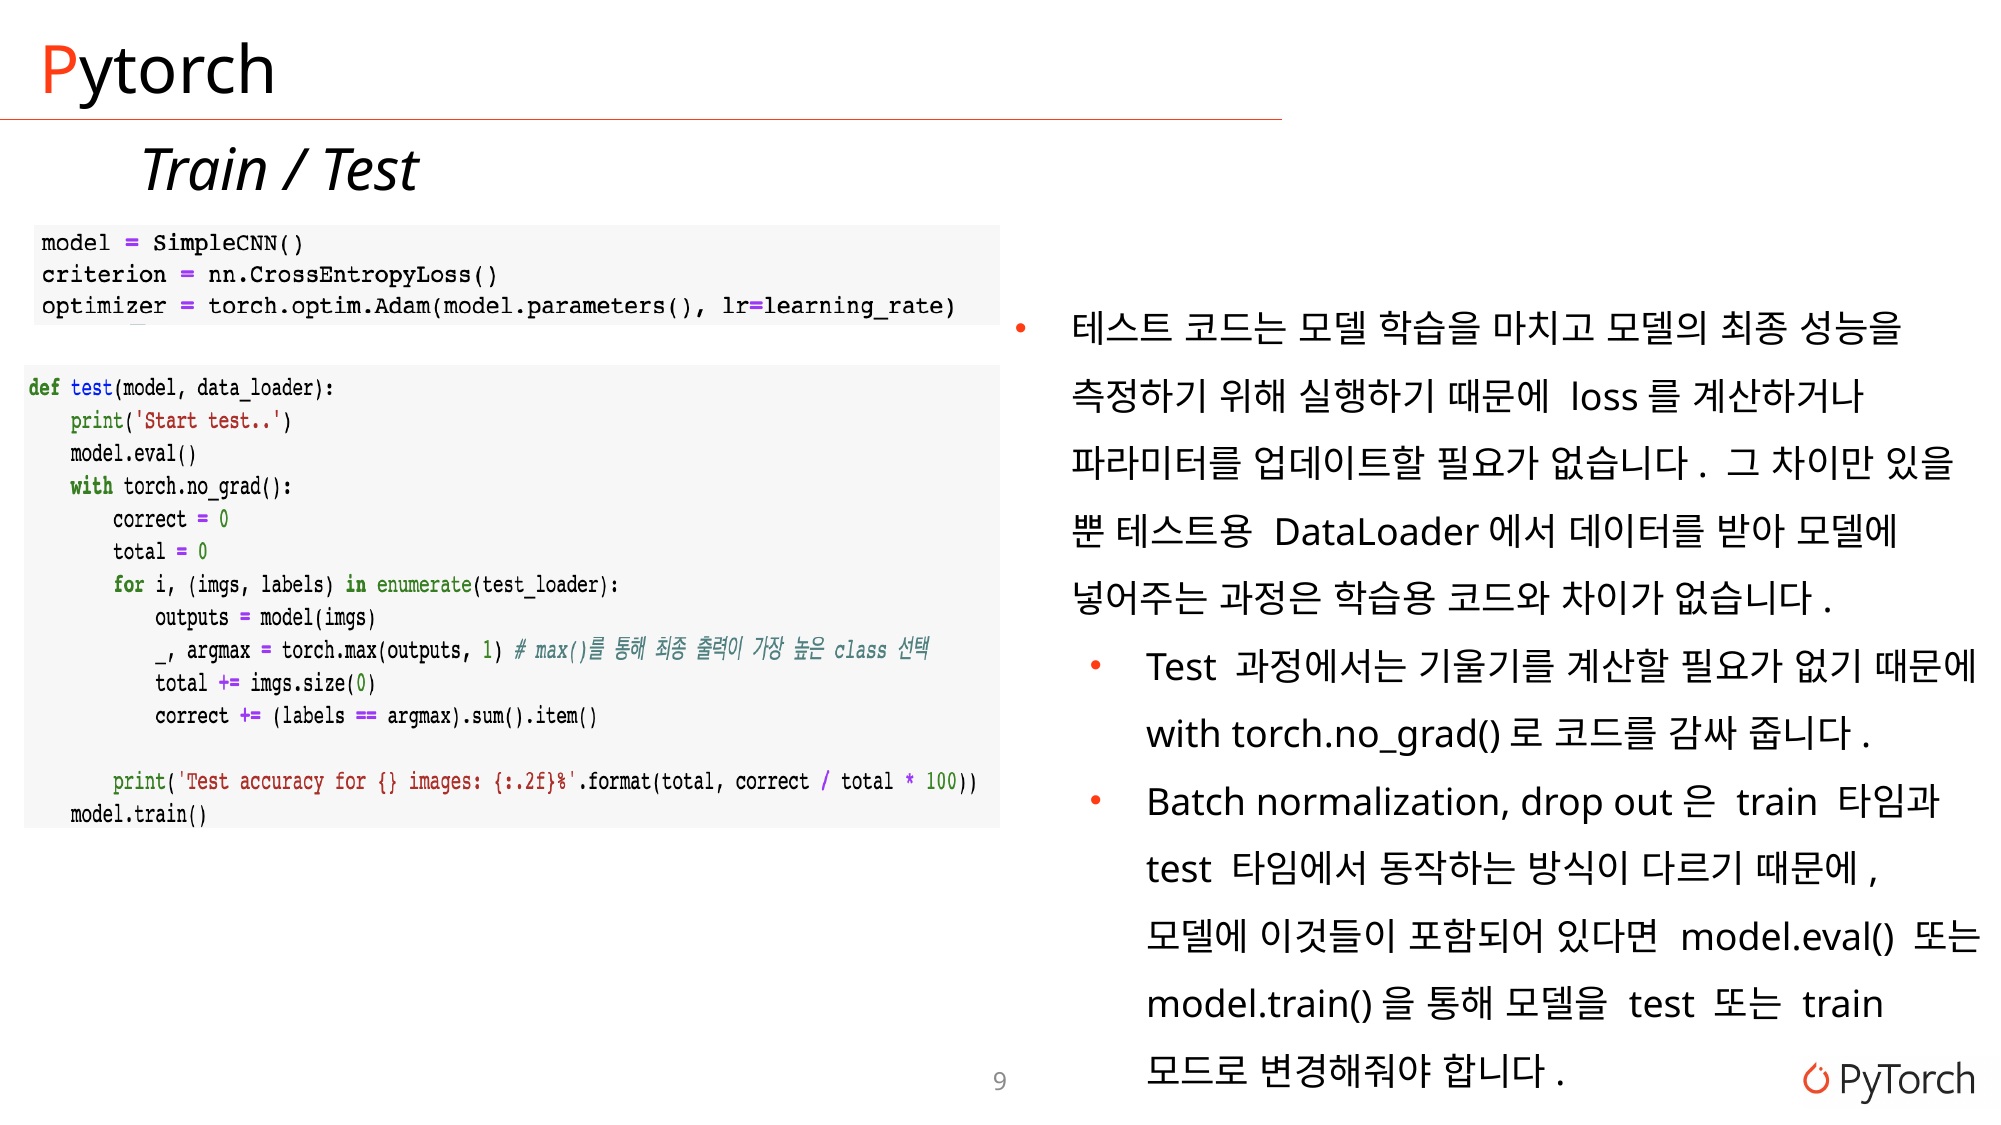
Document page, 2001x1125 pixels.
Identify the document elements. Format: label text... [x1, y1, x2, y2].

text_box Train / Test [124, 130, 1525, 213]
slide_number 9 [927, 1052, 1073, 1113]
title Pytorch [24, 31, 1252, 114]
picture [1803, 1056, 2001, 1109]
picture [24, 365, 1000, 828]
text_box 테스트 코드는 모델 학습을 마치고 모델의 최종 성능을 측정하기 위해 실행하기 때문에 loss를 계산하거나 파라미터를 업데이트할 필요가 없습니다. 그 차이만 있을 뿐 테스트용 DataLoader에서 데이터를 받아 모델에 넣어주는 과정은 학습용 코드와 차이가 없습니다. Test 과정에서는 기울기를 계산할 필요가 없기 때문에 with torch.no_grad()로 코드를 감싸 줍니다. Batch normalization, drop out은 train 타임과 test 타임에서 동작하는 방식이 다르기 때문에, 모델에 이것들이 포함되어 있다면 model.eval() 또는 model.train()을 통해 모델을 test 또는 train 모드로 변경해줘야 합니다. [999, 275, 2000, 1101]
picture [34, 225, 1000, 325]
